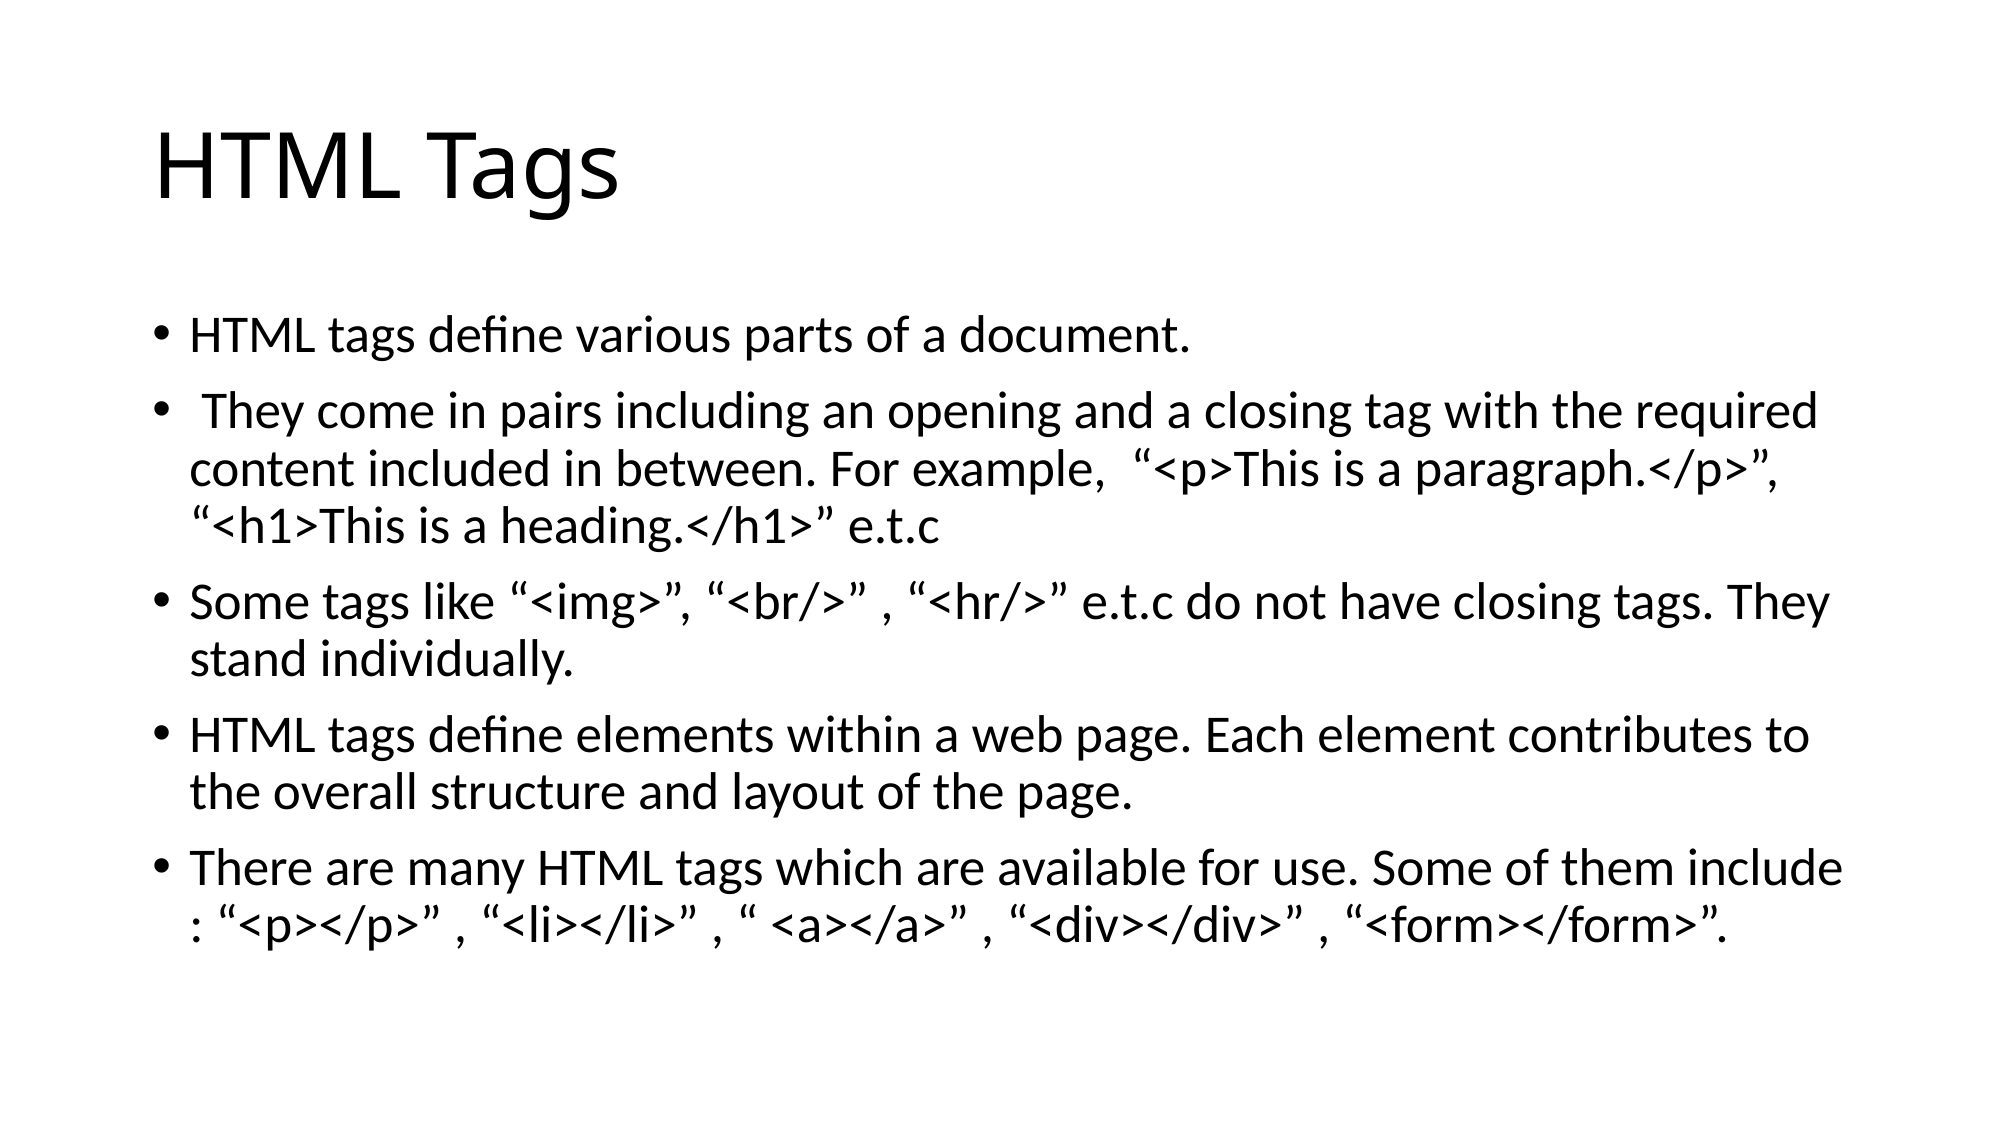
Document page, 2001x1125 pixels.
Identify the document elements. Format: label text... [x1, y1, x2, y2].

list HTML tags define various parts of a document. They come in pairs including an opening and a closing tag with the required content included in between. For example, “<p>This is a paragraph.</p>”, “<h1>This is a heading.</h1>” e.t.c Some tags like “<img>”, “<br/>” , “<hr/>” e.t.c do not have closing tags. They stand individually. HTML tags define elements within a web page. Each element contributes to the overall structure and layout of the page. There are many HTML tags which are available for use. Some of them include : “<p></p>” , “<li></li>” , “ <a></a>” , “<div></div>” , “<form></form>”. [137, 299, 1863, 1014]
title HTML Tags [137, 59, 1863, 278]
